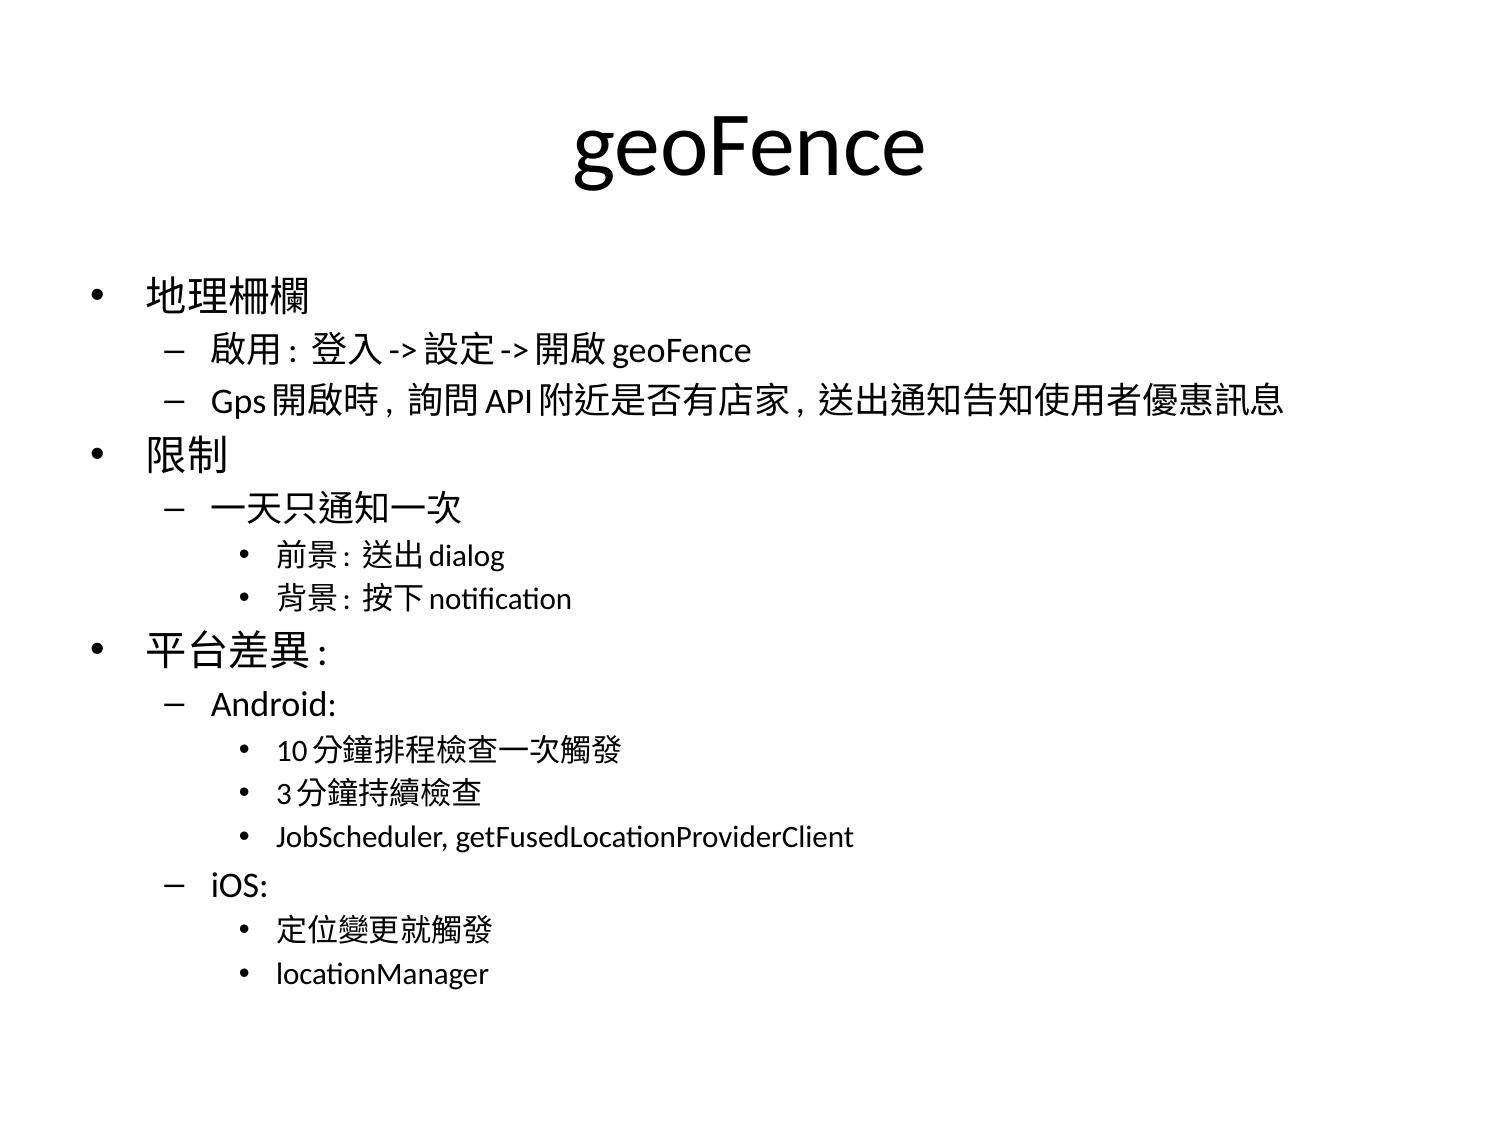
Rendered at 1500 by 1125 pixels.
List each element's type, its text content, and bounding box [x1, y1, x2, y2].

title geoFence [75, 45, 1425, 233]
list 地理柵欄 啟用: 登入->設定->開啟geoFence Gps開啟時, 詢問API附近是否有店家, 送出通知告知使用者優惠訊息 限制 一天只通知一次 前景: 送出dialog 背景: 按下notification 平台差異: Android: 10分鐘排程檢查一次觸發 3分鐘持續檢查 JobScheduler, getFusedLocationProviderClient iOS: 定位變更就觸發 locationManager [75, 262, 1425, 1005]
